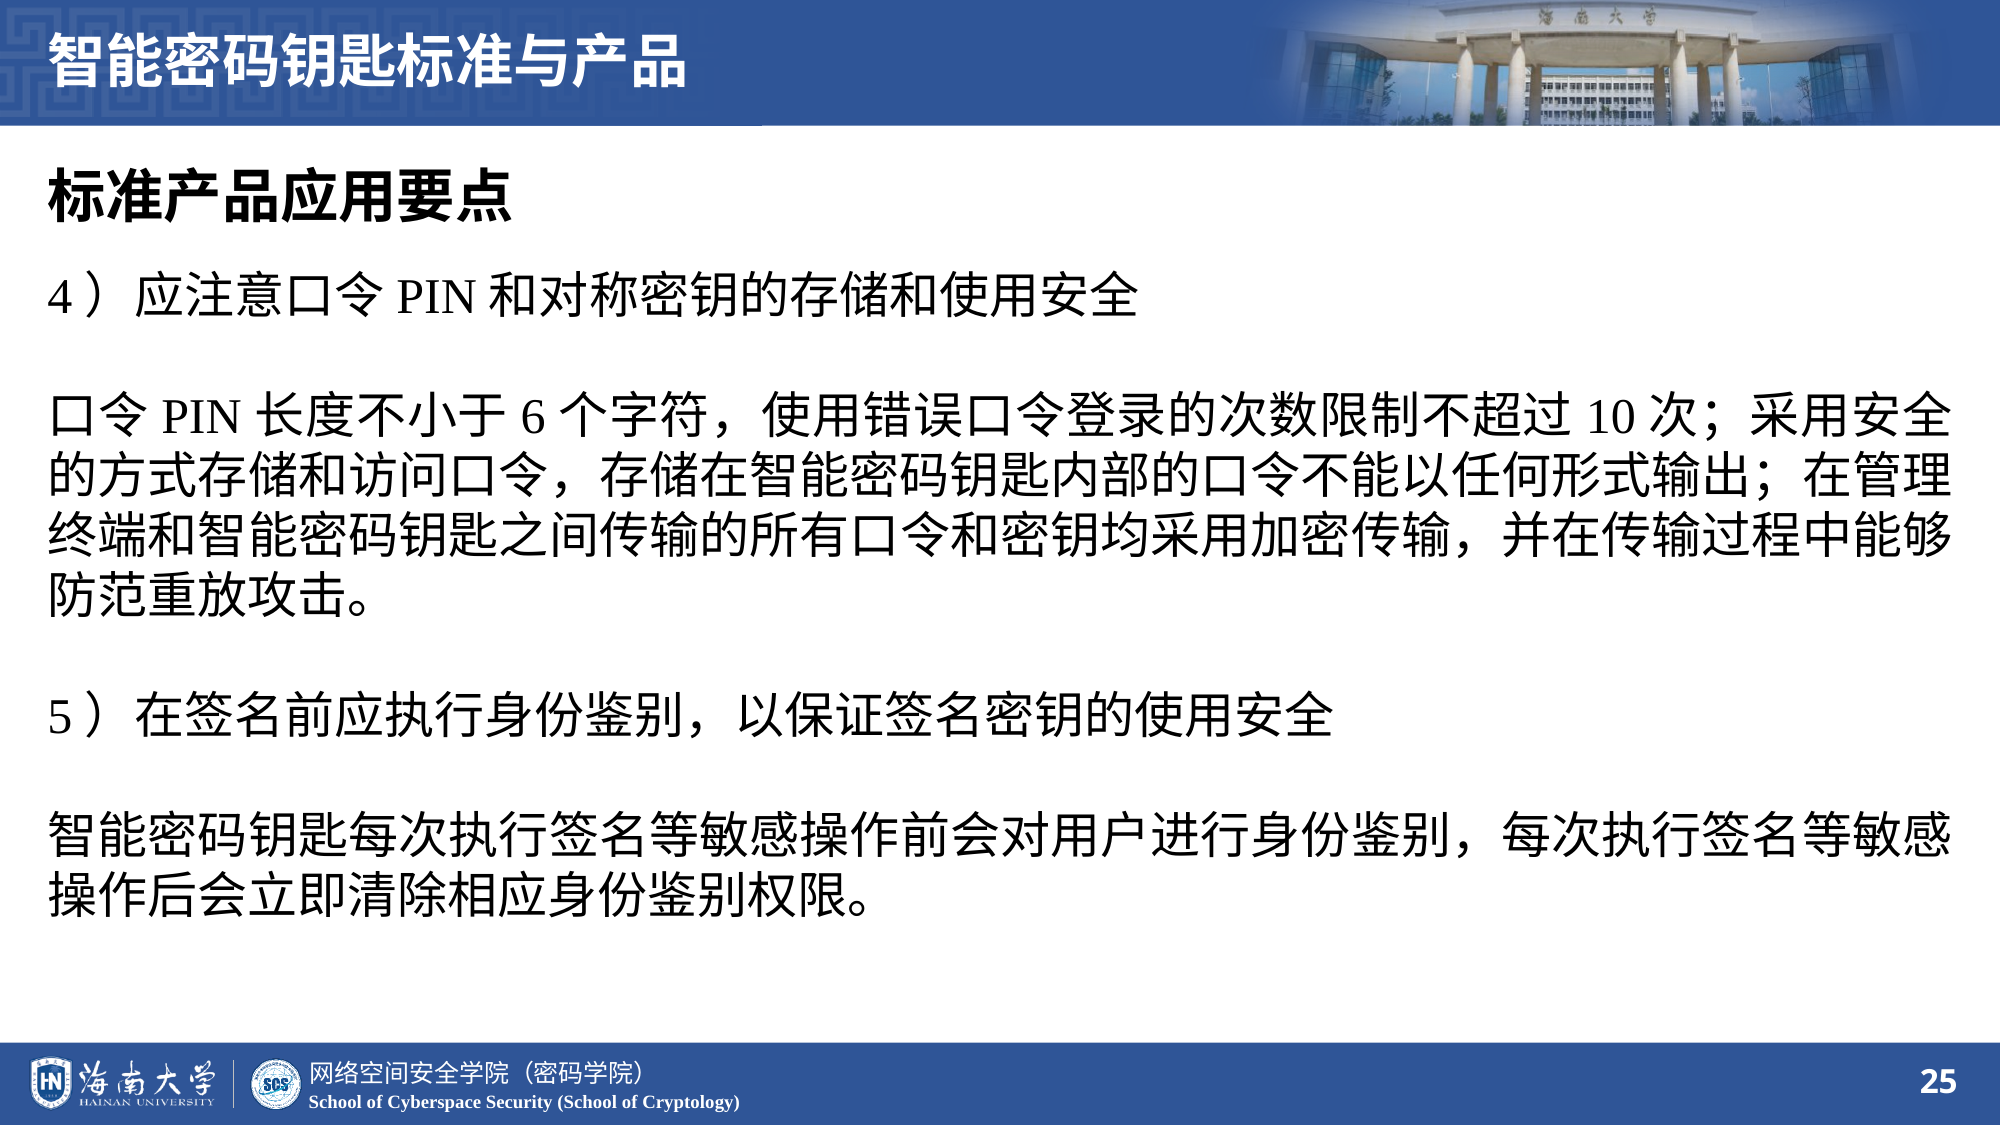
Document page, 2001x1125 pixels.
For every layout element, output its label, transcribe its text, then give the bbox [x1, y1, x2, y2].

list 4）应注意口令PIN和对称密钥的存储和使用安全 口令PIN长度不小于6个字符，使用错误口令登录的次数限制不超过10次；采用安全的方式存储和访问口令，存储在智能密码钥匙内部的口令不能以任何形式输出；在管理终端和智能密码钥匙之间传输的所有口令和密钥均采用加密传输，并在传输过程中能够防范重放攻击。 5）在签名前应执行身份鉴别，以保证签名密钥的使用安全 智能密码钥匙每次执行签名等敏感操作前会对用户进行身份鉴别，每次执行签名等敏感操作后会立即清除相应身份鉴别权限。 [32, 255, 1968, 997]
picture [27, 1054, 219, 1113]
picture [245, 1053, 306, 1114]
list 智能密码钥匙标准与产品 [32, 17, 1297, 109]
slide_number 25 [1522, 1053, 1973, 1114]
list 标准产品应用要点 [32, 151, 1968, 245]
picture [1190, 0, 2000, 126]
